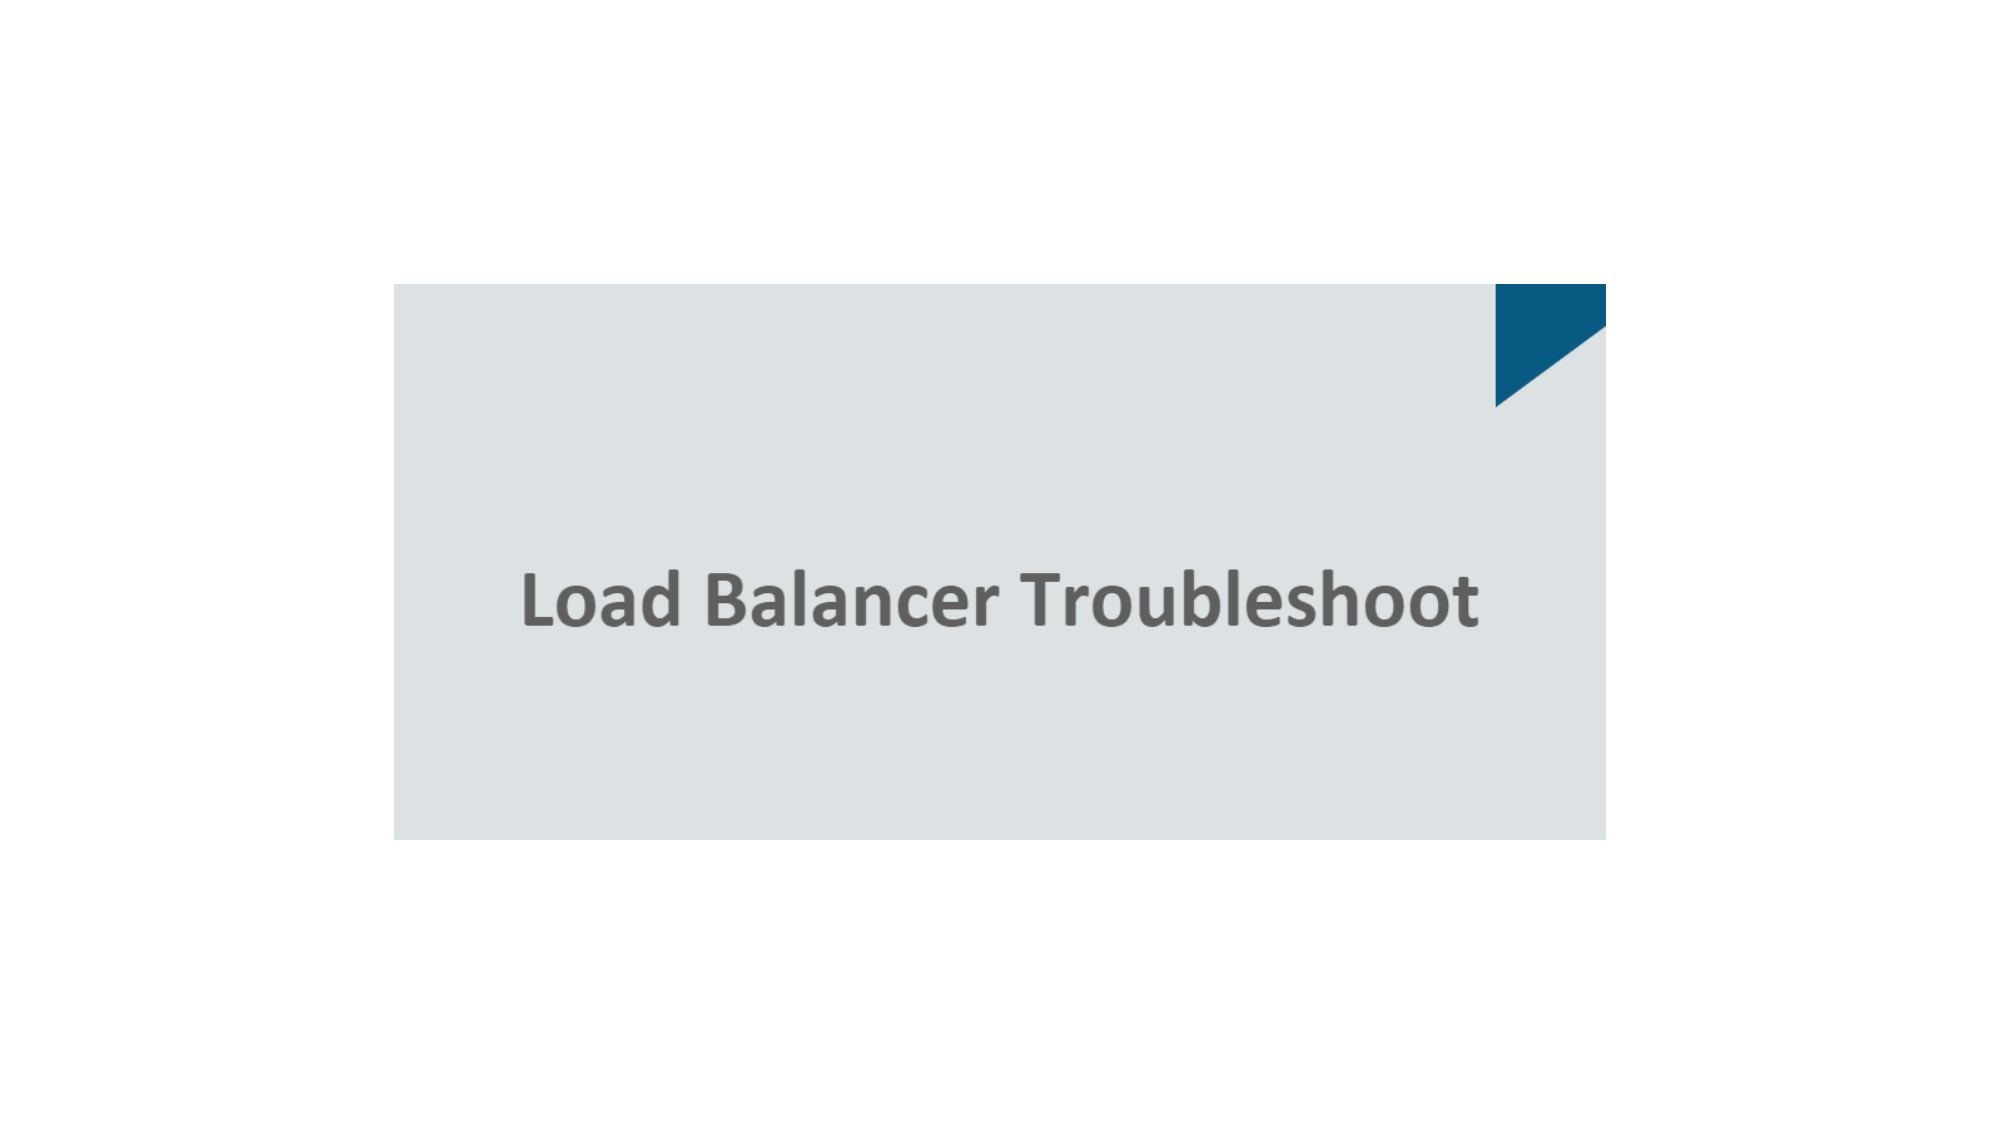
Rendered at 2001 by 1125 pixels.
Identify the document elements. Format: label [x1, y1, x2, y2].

picture [394, 284, 1606, 841]
